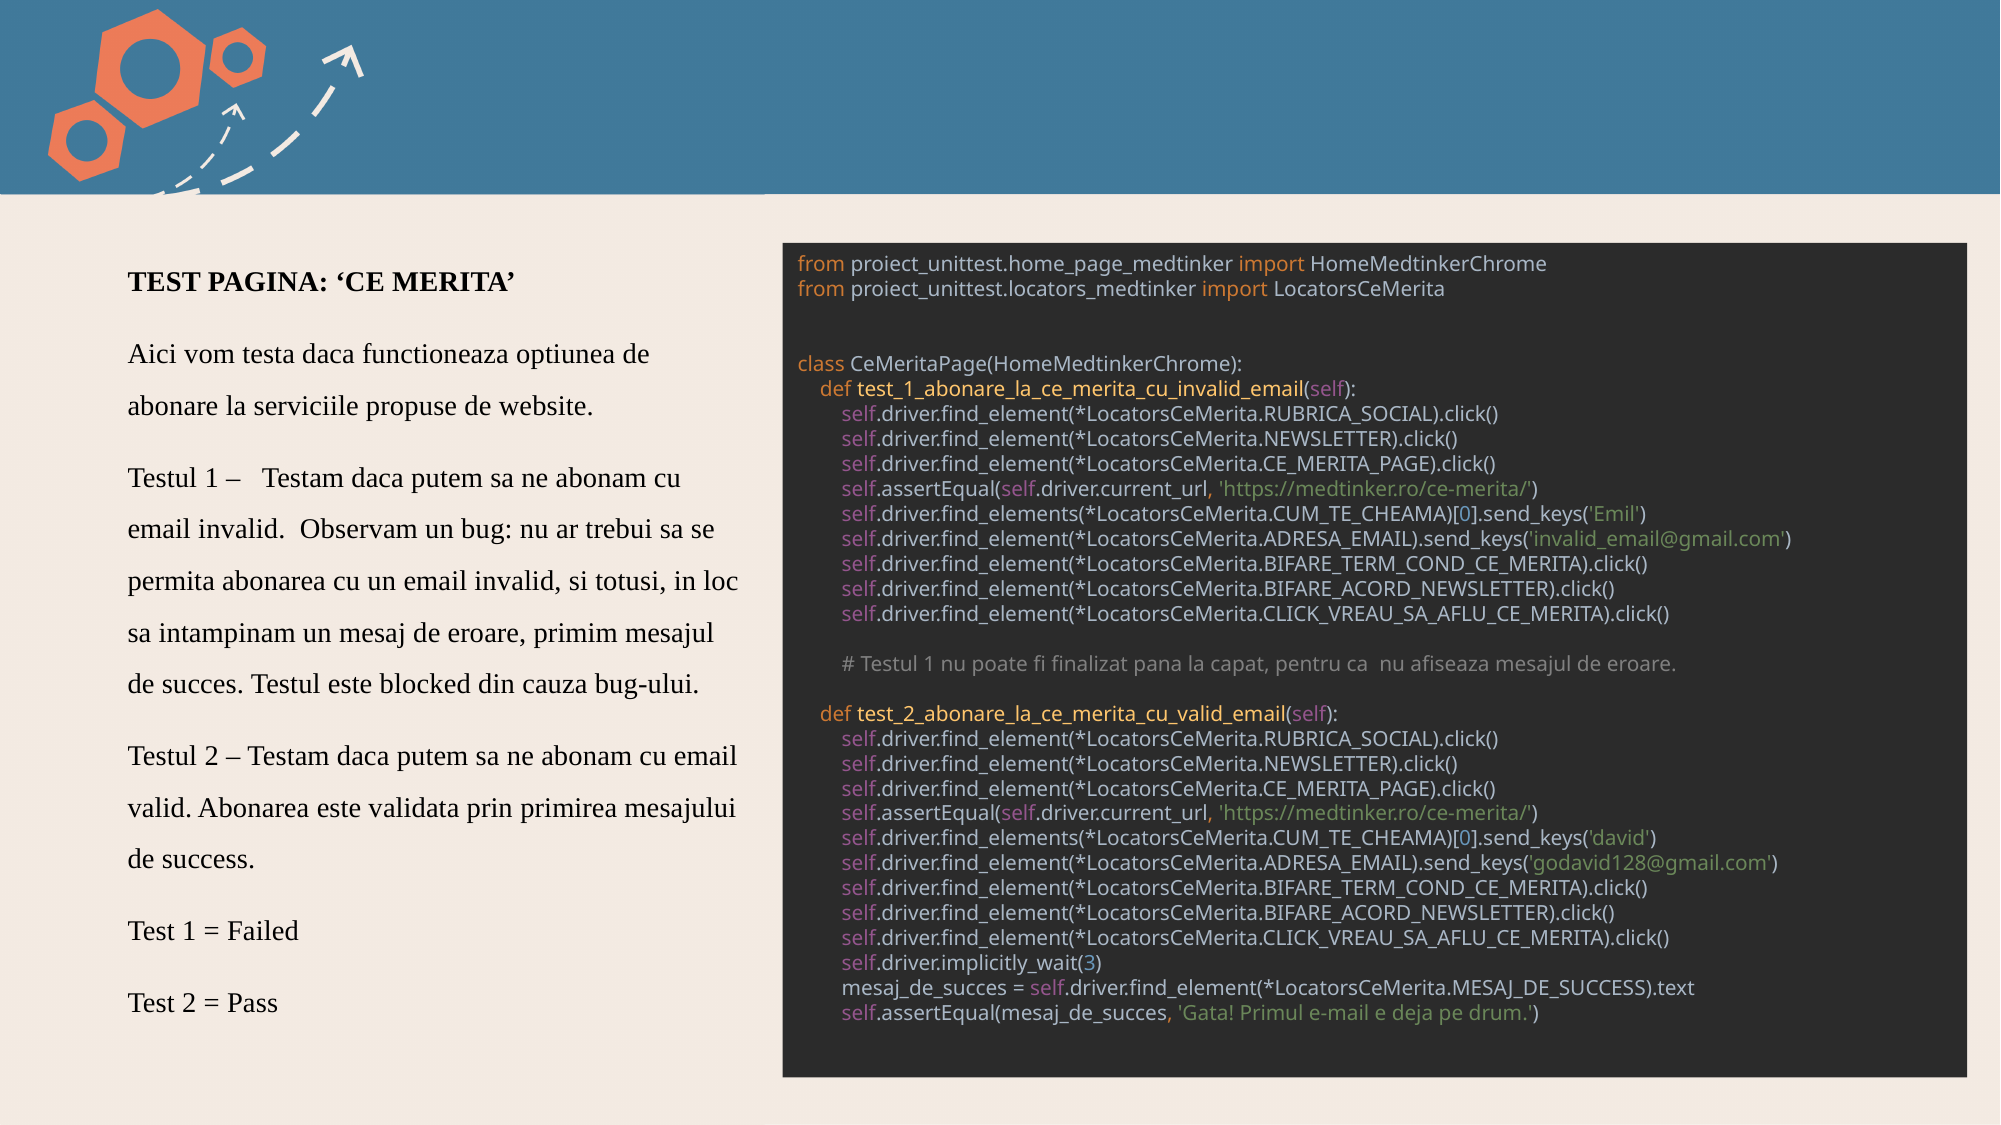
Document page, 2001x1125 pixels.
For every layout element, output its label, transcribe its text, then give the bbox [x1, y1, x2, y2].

list TEST PAGINA: ‘CE MERITA’ Aici vom testa daca functioneaza optiunea de abonare la serviciile propuse de website. Testul 1 – Testam daca putem sa ne abonam cu email invalid. Observam un bug: nu ar trebui sa se permita abonarea cu un email invalid, si totusi, in loc sa intampinam un mesaj de eroare, primim mesajul de succes. Testul este blocked din cauza bug-ului. Testul 2 – Testam daca putem sa ne abonam cu email valid. Abonarea este validata prin primirea mesajului de success. Test 1 = Failed Test 2 = Pass [112, 238, 756, 1082]
picture [0, 0, 2000, 1125]
list from proiect_unittest.home_page_medtinker import HomeMedtinkerChrome from proiect_unittest.locators_medtinker import LocatorsCeMerita class CeMeritaPage(HomeMedtinkerChrome): def test_1_abonare_la_ce_merita_cu_invalid_email(self): self.driver.find_element(*LocatorsCeMerita.RUBRICA_SOCIAL).click() self.driver.find_element(*LocatorsCeMerita.NEWSLETTER).click() self.driver.find_element(*LocatorsCeMerita.CE_MERITA_PAGE).click() self.assertEqual(self.driver.current_url, 'https://medtinker.ro/ce-merita/') self.driver.find_elements(*LocatorsCeMerita.CUM_TE_CHEAMA)[0].send_keys('Emil') self.driver.find_element(*LocatorsCeMerita.ADRESA_EMAIL).send_keys('invalid_email@gmail.com') self.driver.find_element(*LocatorsCeMerita.BIFARE_TERM_COND_CE_MERITA).click() self.driver.find_element(*LocatorsCeMerita.BIFARE_ACORD_NEWSLETTER).click() self.driver.find_element(*LocatorsCeMerita.CLICK_VREAU_SA_AFLU_CE_MERITA).click() # Testul 1 nu poate fi finalizat pana la capat, pentru ca nu afiseaza mesajul de eroare. def test_2_abonare_la_ce_merita_cu_valid_email(self): self.driver.find_element(*LocatorsCeMerita.RUBRICA_SOCIAL).click() self.driver.find_element(*LocatorsCeMerita.NEWSLETTER).click() self.driver.find_element(*LocatorsCeMerita.CE_MERITA_PAGE).click() self.assertEqual(self.driver.current_url, 'https://medtinker.ro/ce-merita/') self.driver.find_elements(*LocatorsCeMerita.CUM_TE_CHEAMA)[0].send_keys('david') self.driver.find_element(*LocatorsCeMerita.ADRESA_EMAIL).send_keys('godavid128@gmail.com') self.driver.find_element(*LocatorsCeMerita.BIFARE_TERM_COND_CE_MERITA).click() self.driver.find_element(*LocatorsCeMerita.BIFARE_ACORD_NEWSLETTER).click() self.driver.find_element(*LocatorsCeMerita.CLICK_VREAU_SA_AFLU_CE_MERITA).click() self.driver.implicitly_wait(3) mesaj_de_succes = self.driver.find_element(*LocatorsCeMerita.MESAJ_DE_SUCCESS).text self.assertEqual(mesaj_de_succes, 'Gata! Primul e-mail e deja pe drum.') [782, 242, 1968, 1078]
